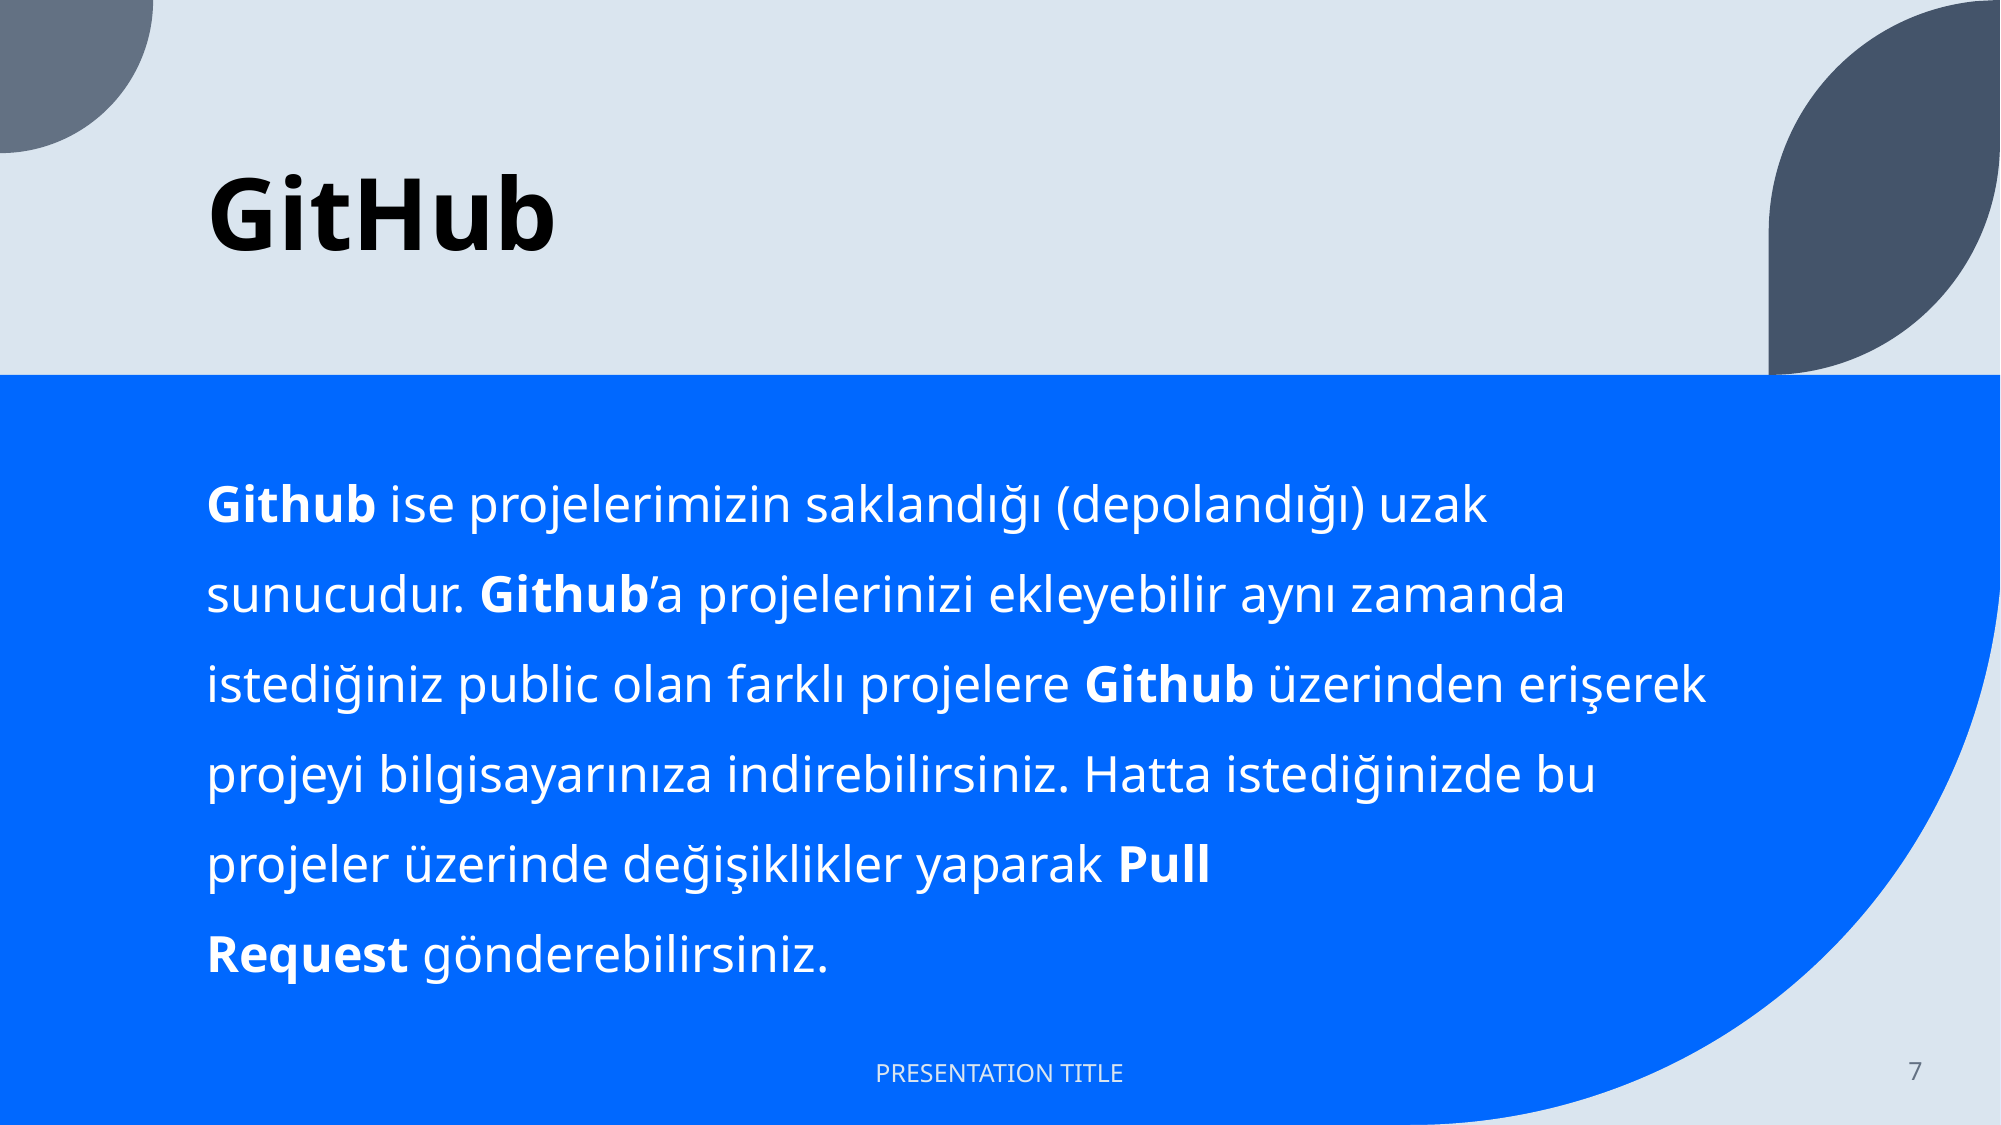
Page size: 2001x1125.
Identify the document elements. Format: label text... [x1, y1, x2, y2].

title GitHub [191, 62, 1796, 280]
slide_number 7 [1674, 1042, 1938, 1103]
list Github ise projelerimizin saklandığı (depolandığı) uzak sunucudur. Github’a projelerinizi ekleyebilir aynı zamanda istediğiniz public olan farklı projelere Github üzerinden erişerek projeyi bilgisayarınıza indirebilirsiniz. Hatta istediğinizde bu projeler üzerinde değişiklikler yaparak Pull Request gönderebilirsiniz. [191, 435, 1796, 999]
footer PRESENTATION TITLE [662, 1042, 1338, 1103]
